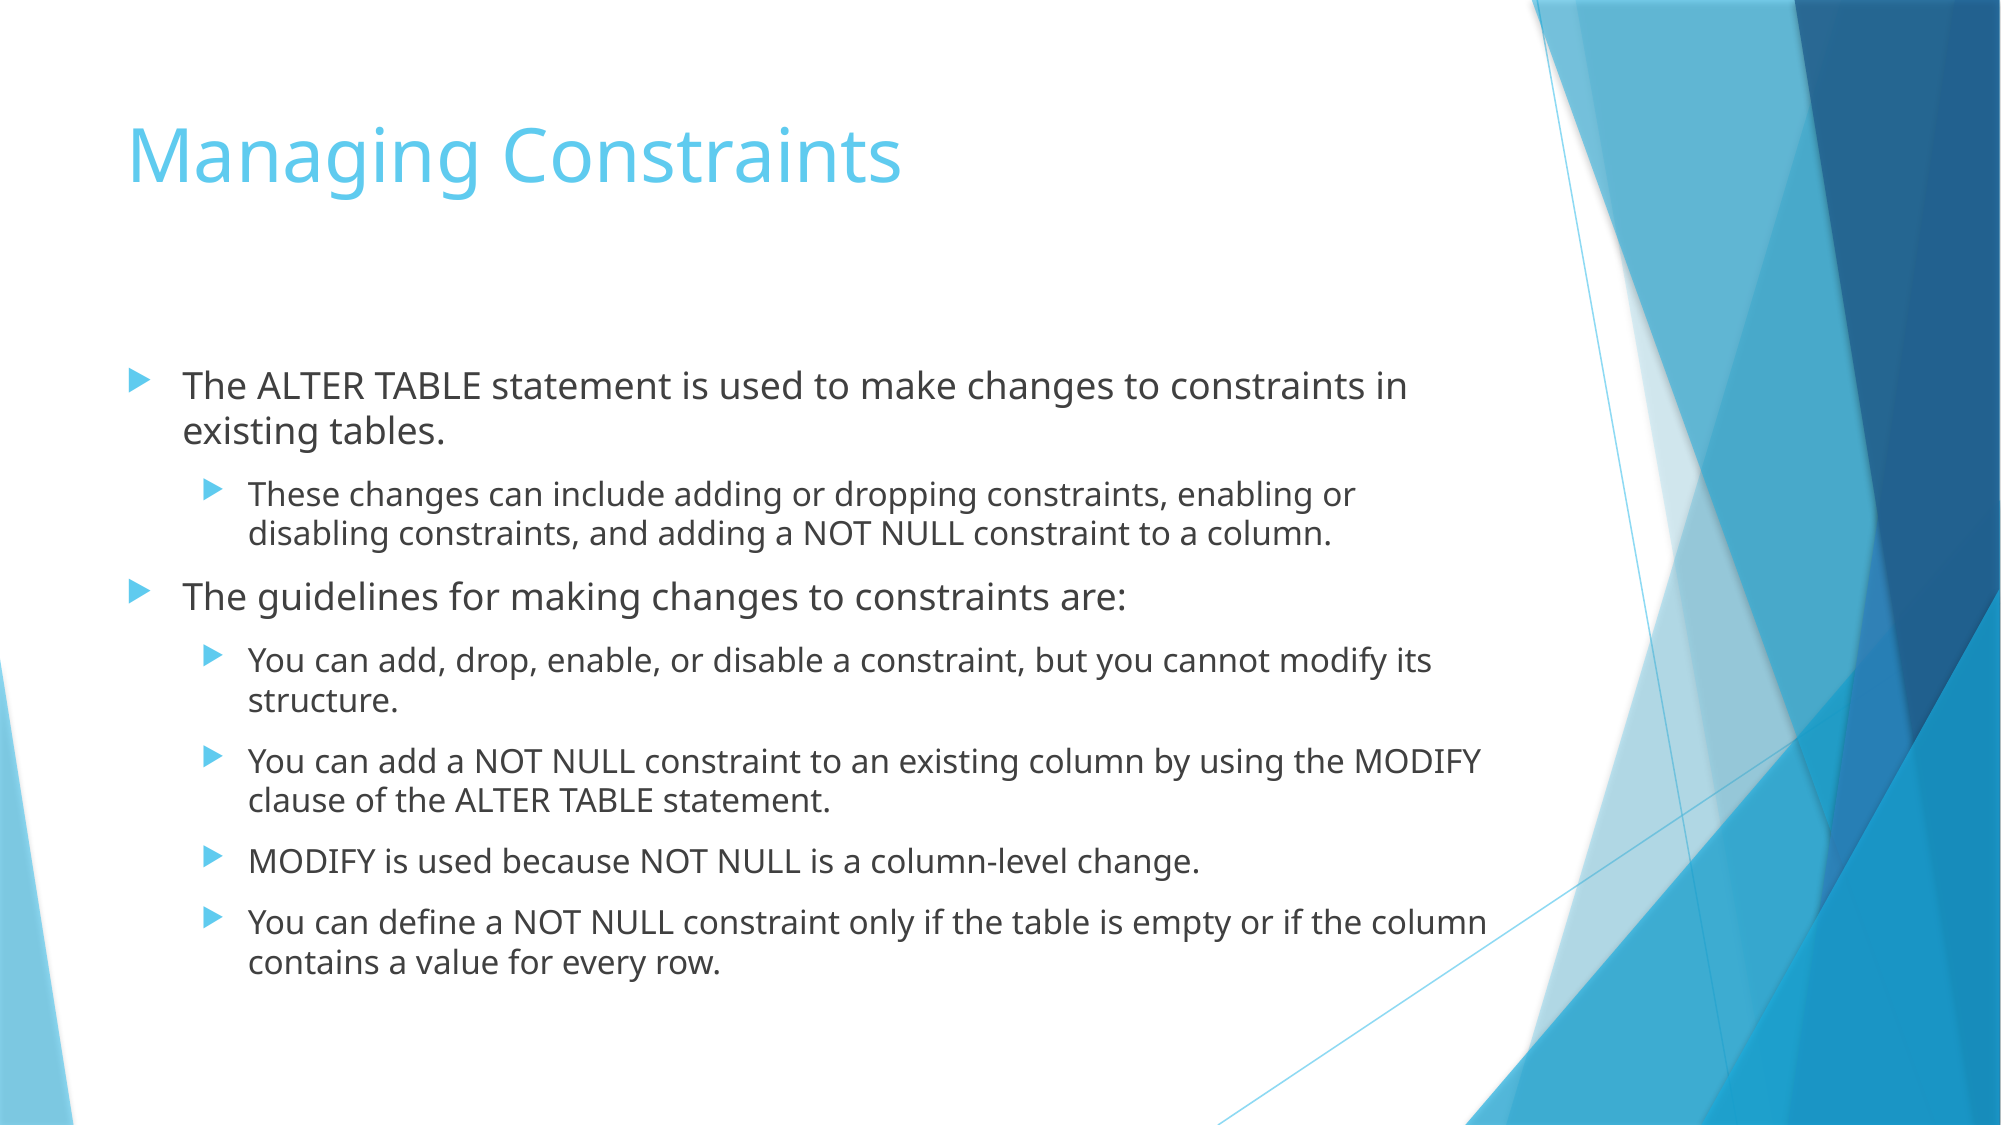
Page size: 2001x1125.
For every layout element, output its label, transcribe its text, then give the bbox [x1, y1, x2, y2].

title Managing Constraints [111, 99, 1522, 317]
list The ALTER TABLE statement is used to make changes to constraints in existing tables. These changes can include adding or dropping constraints, enabling or disabling constraints, and adding a NOT NULL constraint to a column. The guidelines for making changes to constraints are: You can add, drop, enable, or disable a constraint, but you cannot modify its structure. You can add a NOT NULL constraint to an existing column by using the MODIFY clause of the ALTER TABLE statement. MODIFY is used because NOT NULL is a column-level change. You can define a NOT NULL constraint only if the table is empty or if the column contains a value for every row. [111, 354, 1522, 992]
